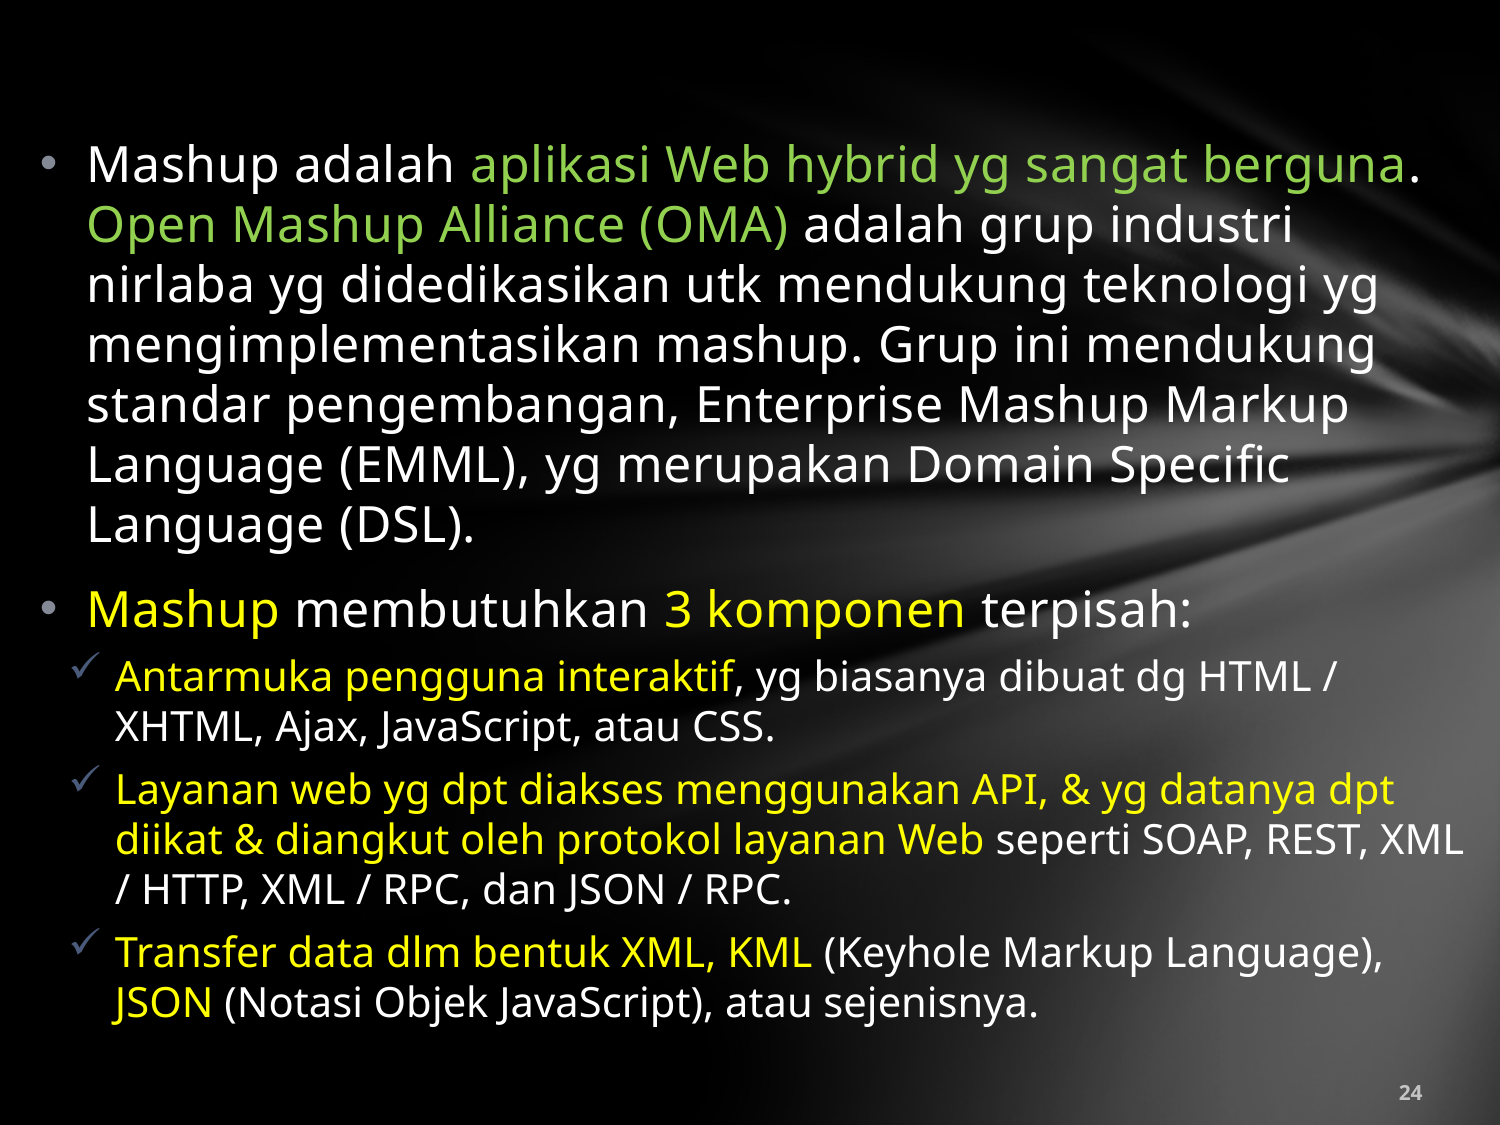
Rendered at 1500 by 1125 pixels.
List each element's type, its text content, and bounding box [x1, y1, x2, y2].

slide_number 24 [1293, 1073, 1438, 1115]
list Mashup adalah aplikasi Web hybrid yg sangat berguna. Open Mashup Alliance (OMA) adalah grup industri nirlaba yg didedikasikan utk mendukung teknologi yg mengimplementasikan mashup. Grup ini mendukung standar pengembangan, Enterprise Mashup Markup Language (EMML), yg merupakan Domain Specific Language (DSL). Mashup membutuhkan 3 komponen terpisah: Antarmuka pengguna interaktif, yg biasanya dibuat dg HTML / XHTML, Ajax, JavaScript, atau CSS. Layanan web yg dpt diakses menggunakan API, & yg datanya dpt diikat & diangkut oleh protokol layanan Web seperti SOAP, REST, XML / HTTP, XML / RPC, dan JSON / RPC. Transfer data dlm bentuk XML, KML (Keyhole Markup Language), JSON (Notasi Objek JavaScript), atau sejenisnya. [24, 125, 1488, 1074]
